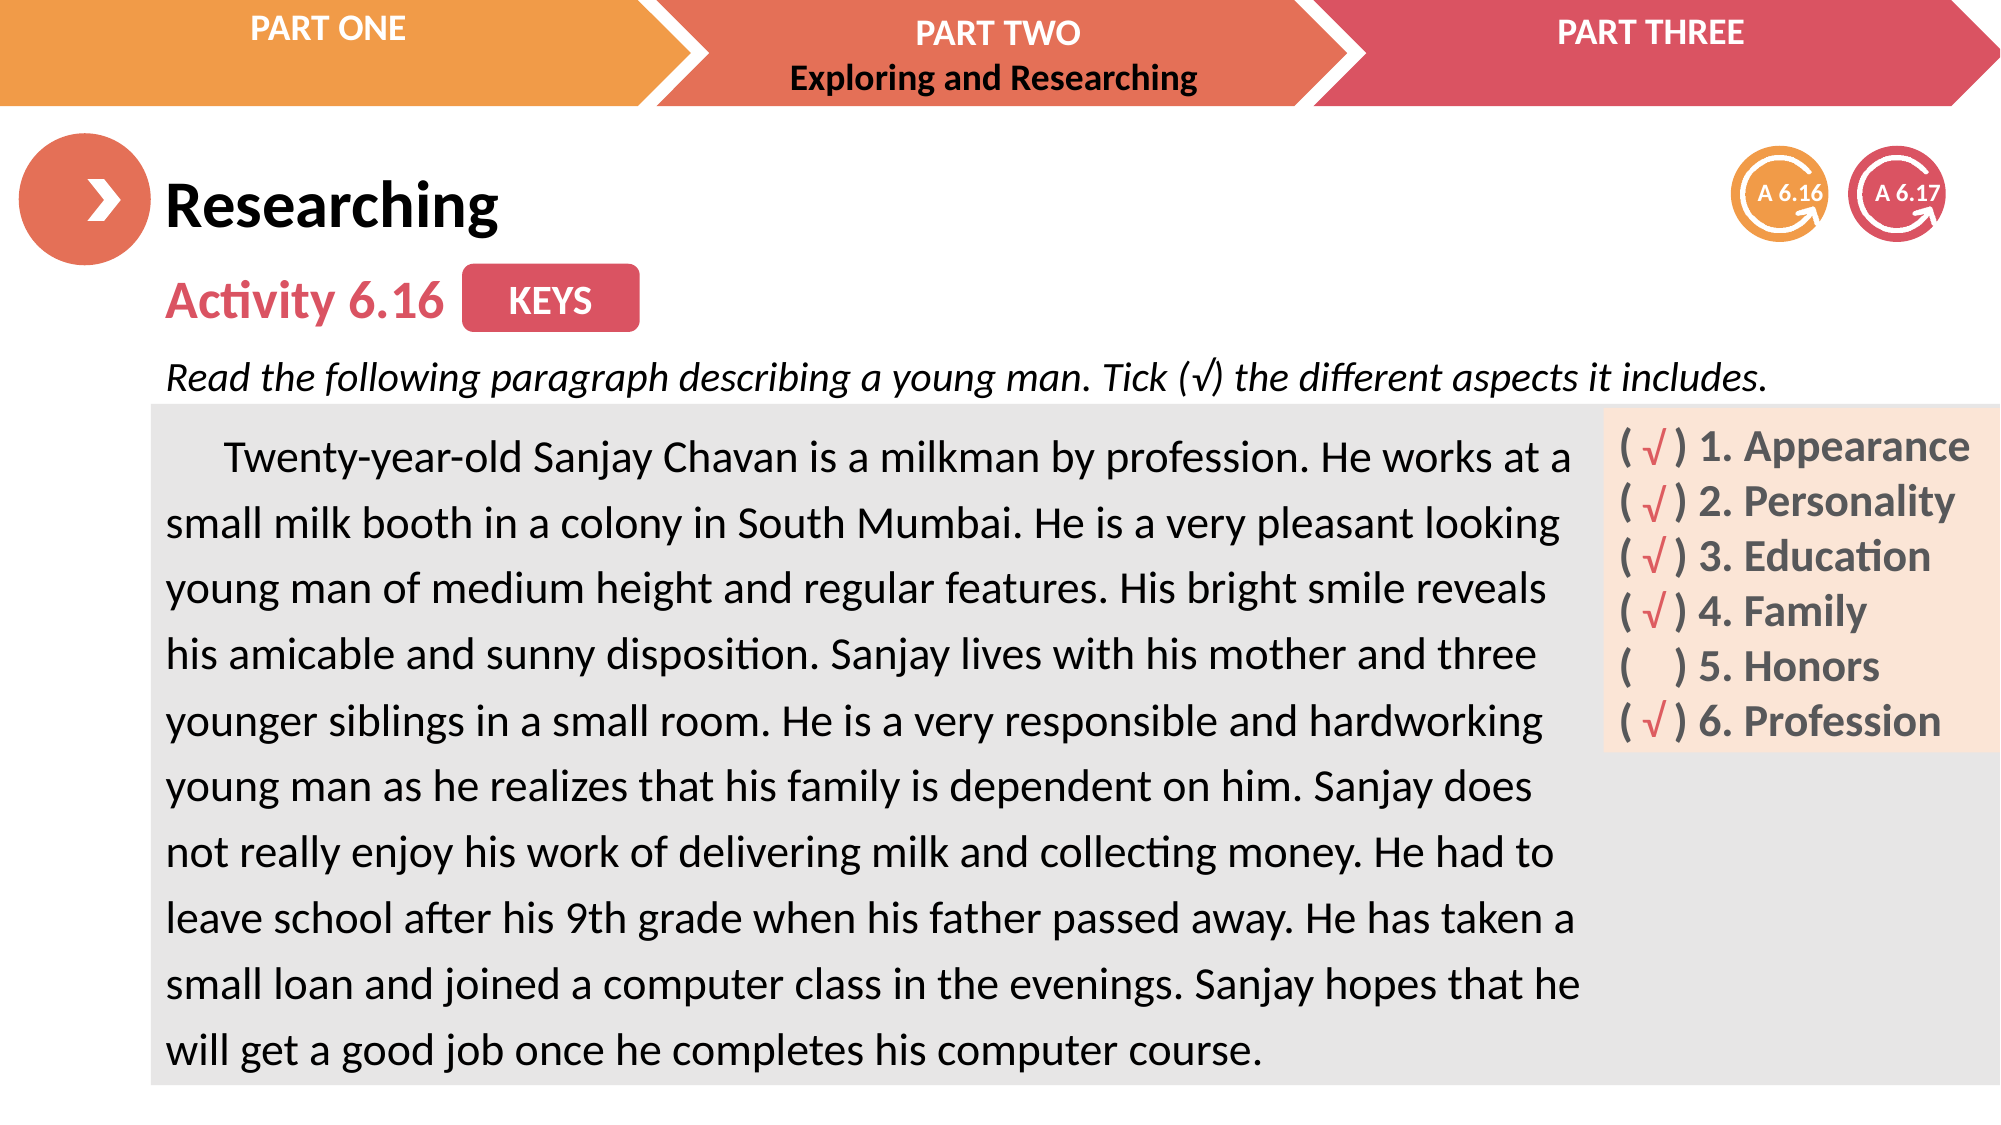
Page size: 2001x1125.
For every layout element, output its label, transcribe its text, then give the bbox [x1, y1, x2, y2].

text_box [1730, 145, 1848, 242]
text_box Read the following paragraph describing a young man. Tick (√) the different aspects it includes. [150, 342, 1811, 408]
text_box [150, 753, 2000, 1086]
text_box Twenty-year-old Sanjay Chavan is a milkman by profession. He works at a small milk booth in a colony in South Mumbai. He is a very pleasant looking young man of medium height and regular features. His bright smile reveals his amicable and sunny disposition. Sanjay lives with his mother and three younger siblings in a small room. He is a very responsible and hardworking young man as he realizes that his family is dependent on him. Sanjay does not really enjoy his work of delivering milk and collecting money. He had to leave school after his 9th grade when his father passed away. He has taken a small loan and joined a computer class in the evenings. Sanjay hopes that he will get a good job once he completes his computer course. [150, 408, 1604, 1083]
text_box ( ) 1. Appearance ( ) 2. Personality ( ) 3. Education ( ) 4. Family ( ) 5. Honors ( ) 6. Profession [1603, 407, 2000, 753]
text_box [1848, 145, 1980, 242]
text_box √ [1627, 575, 1681, 645]
text_box KEYS [461, 262, 641, 333]
text_box √ [1627, 520, 1681, 575]
text_box Activity 6.16 [150, 257, 1938, 338]
text_box √ [1627, 468, 1681, 520]
text_box √ [1627, 411, 1681, 468]
text_box √ [1627, 684, 1681, 754]
text_box [1811, 403, 2000, 407]
